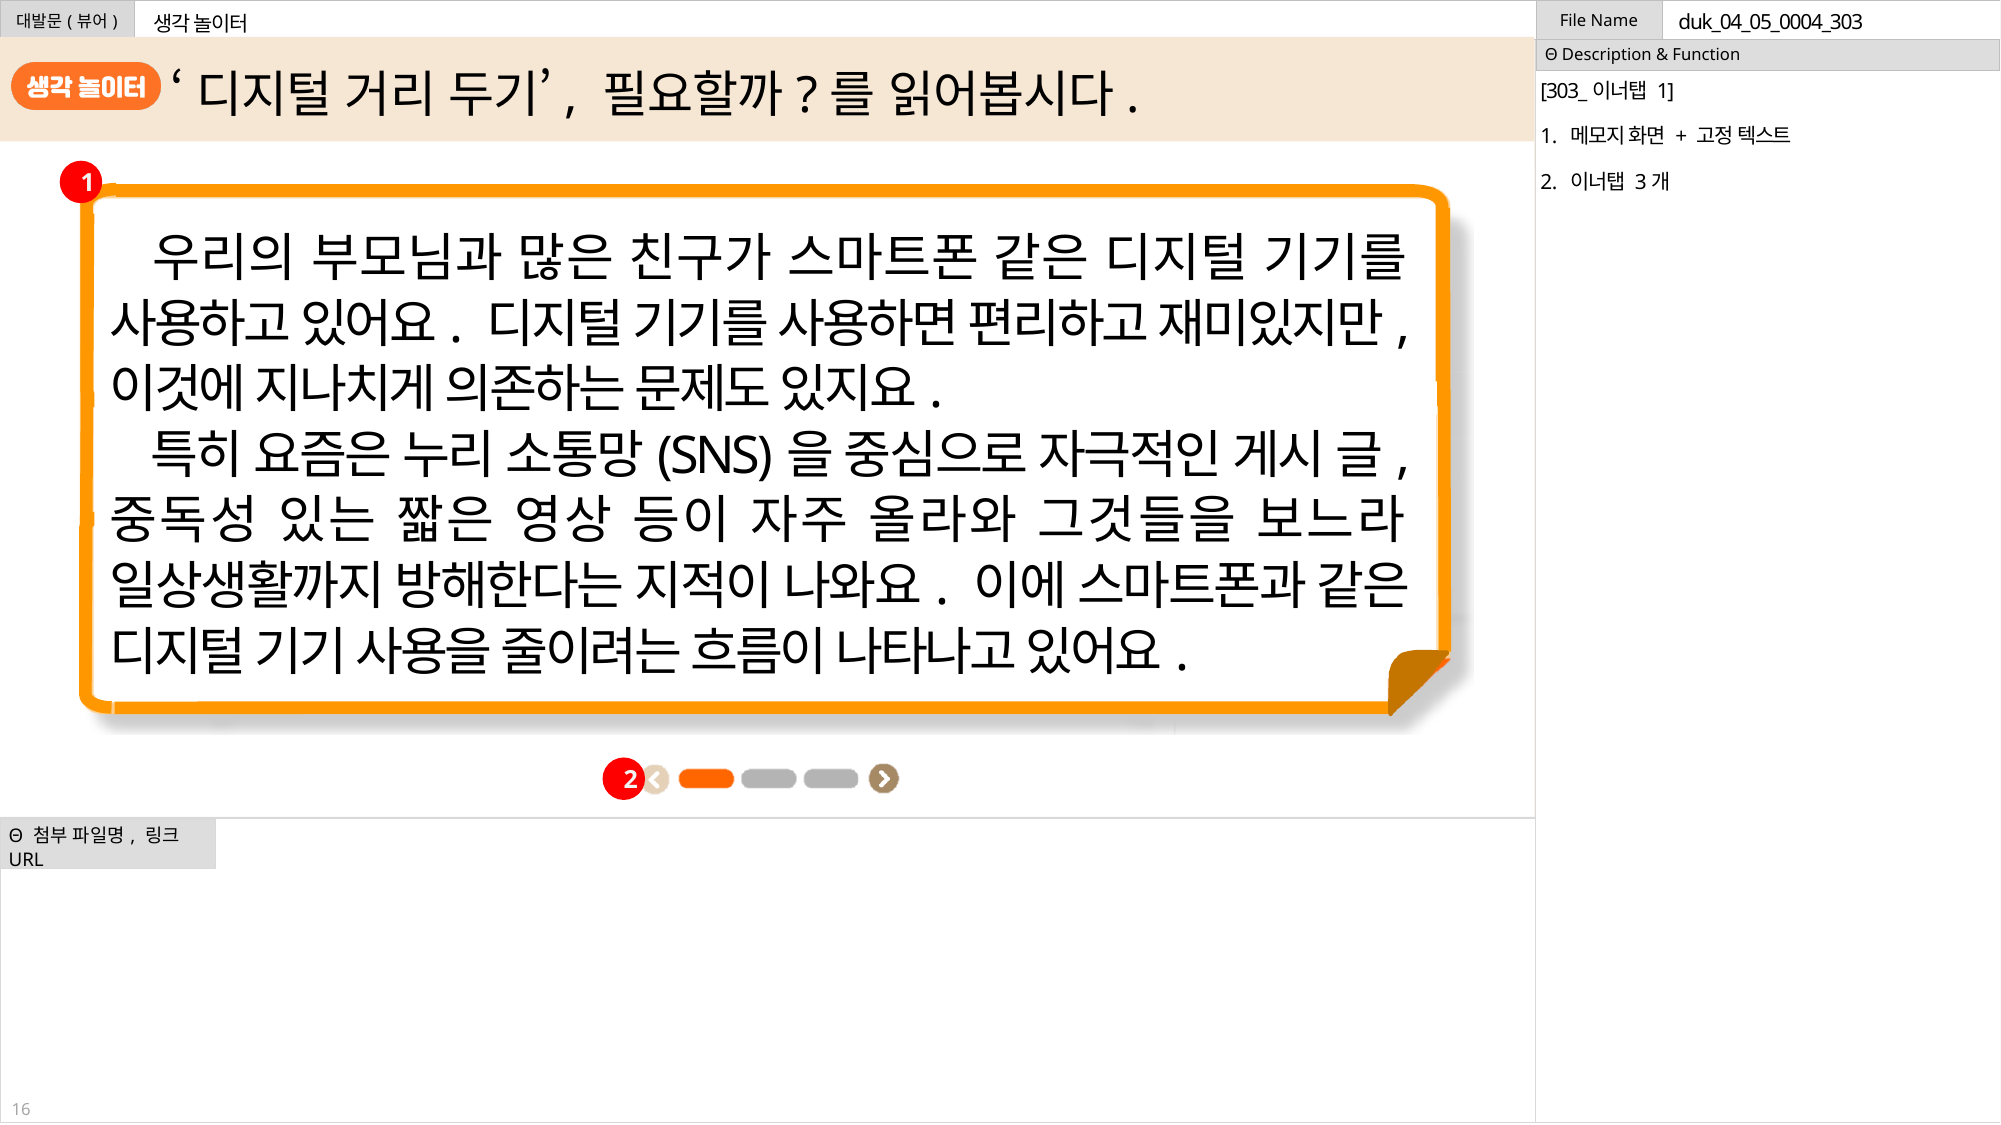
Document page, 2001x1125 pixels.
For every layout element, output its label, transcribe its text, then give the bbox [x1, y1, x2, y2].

picture [11, 62, 161, 113]
list 생각 놀이터 [135, 0, 1535, 38]
list duk_04_05_0004_303 [1660, 0, 2000, 39]
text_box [623, 752, 916, 805]
text_box 1 [59, 160, 101, 196]
list [303_이너탭 1] 메모지 화면 + 고정 텍스트 이너탭 3개 [1534, 71, 2000, 669]
list ‘디지털 거리 두기’, 필요할까?를 읽어봅시다. [170, 46, 1511, 127]
text_box 2 [602, 757, 623, 800]
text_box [65, 173, 1474, 735]
